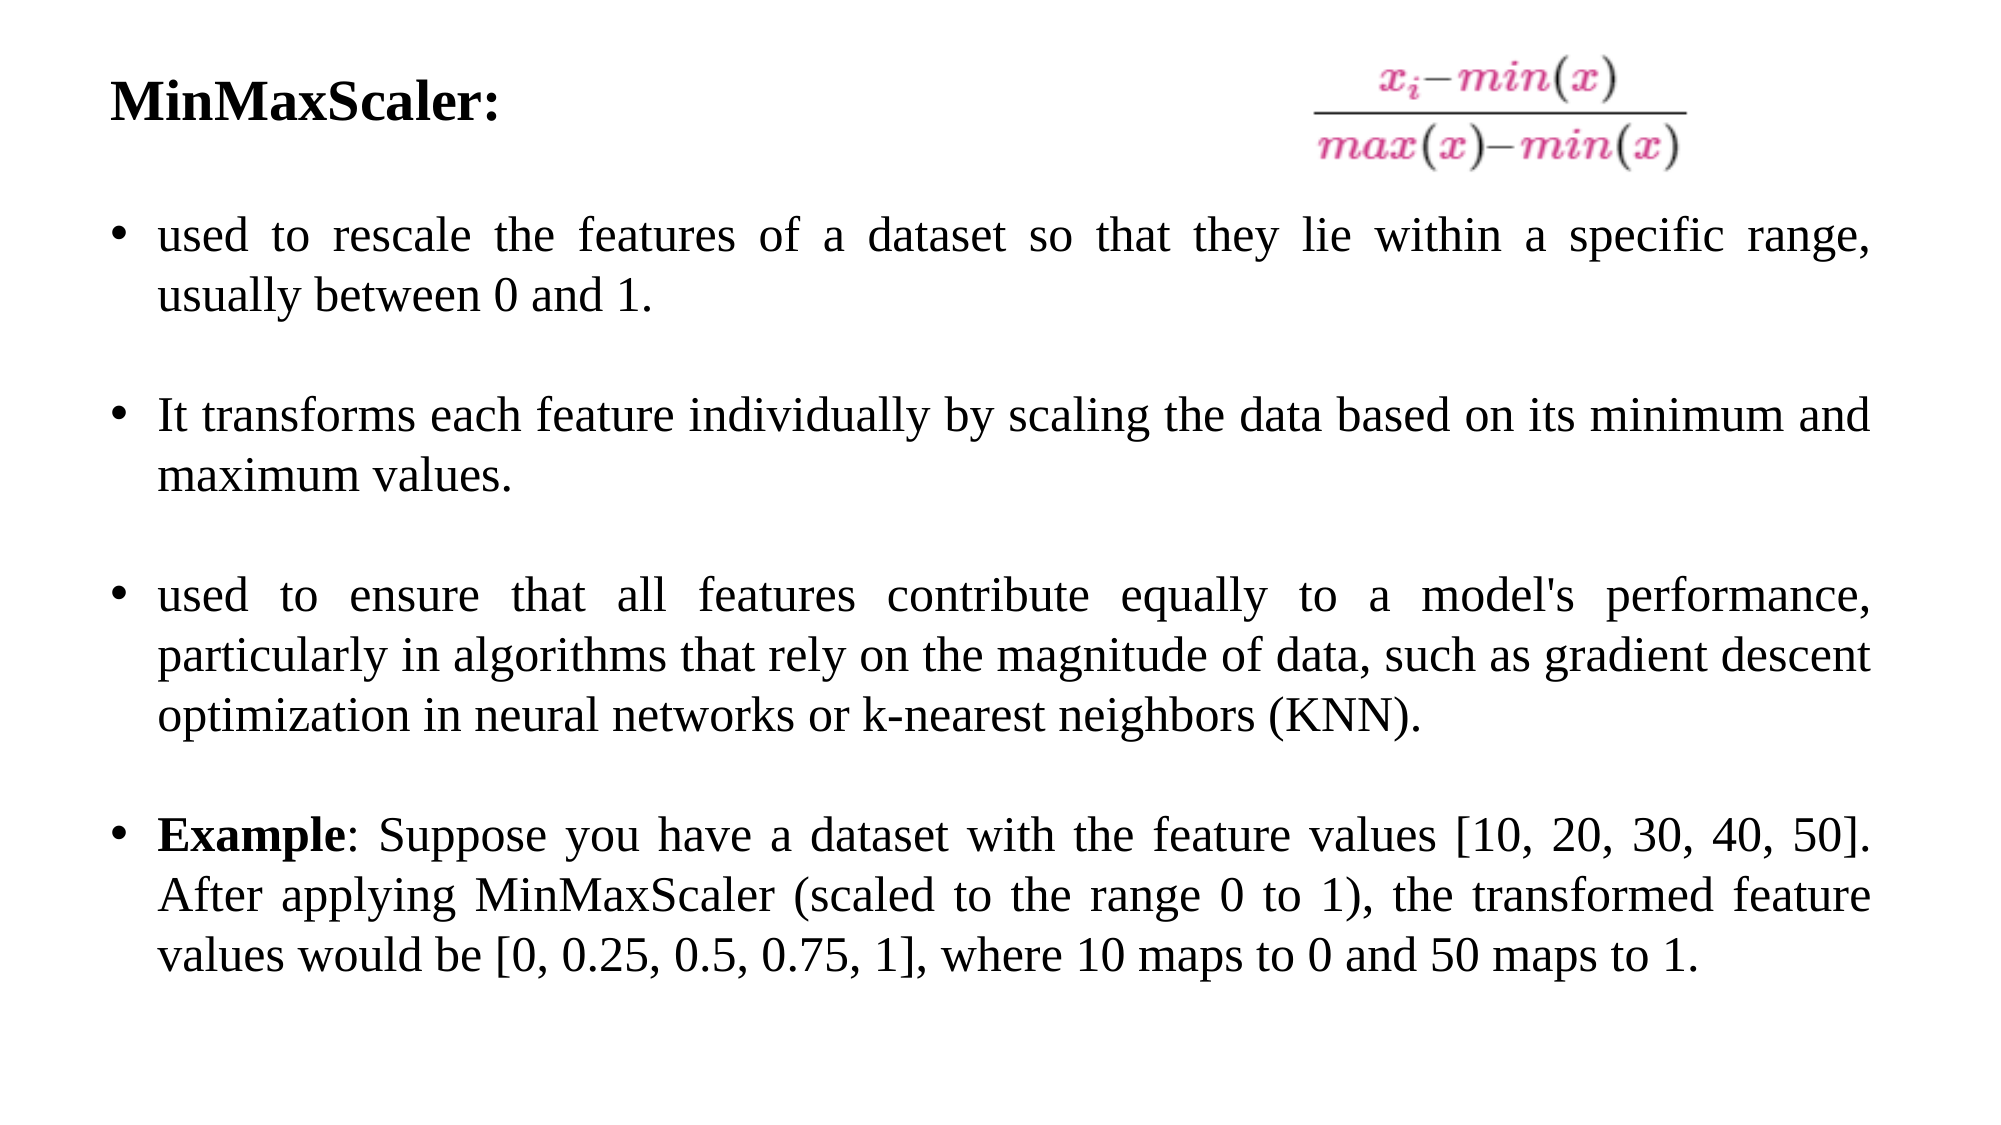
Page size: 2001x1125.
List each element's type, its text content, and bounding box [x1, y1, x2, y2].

text_box MinMaxScaler: used to rescale the features of a dataset so that they lie within a specific range, usually between 0 and 1. It transforms each feature individually by scaling the data based on its minimum and maximum values. used to ensure that all features contribute equally to a model's performance, particularly in algorithms that rely on the magnitude of data, such as gradient descent optimization in neural networks or k-nearest neighbors (KNN). Example: Suppose you have a dataset with the feature values [10, 20, 30, 40, 50]. After applying MinMaxScaler (scaled to the range 0 to 1), the transformed feature values would be [0, 0.25, 0.5, 0.75, 1], where 10 maps to 0 and 50 maps to 1. [94, 54, 1888, 990]
picture [1295, 15, 1713, 187]
